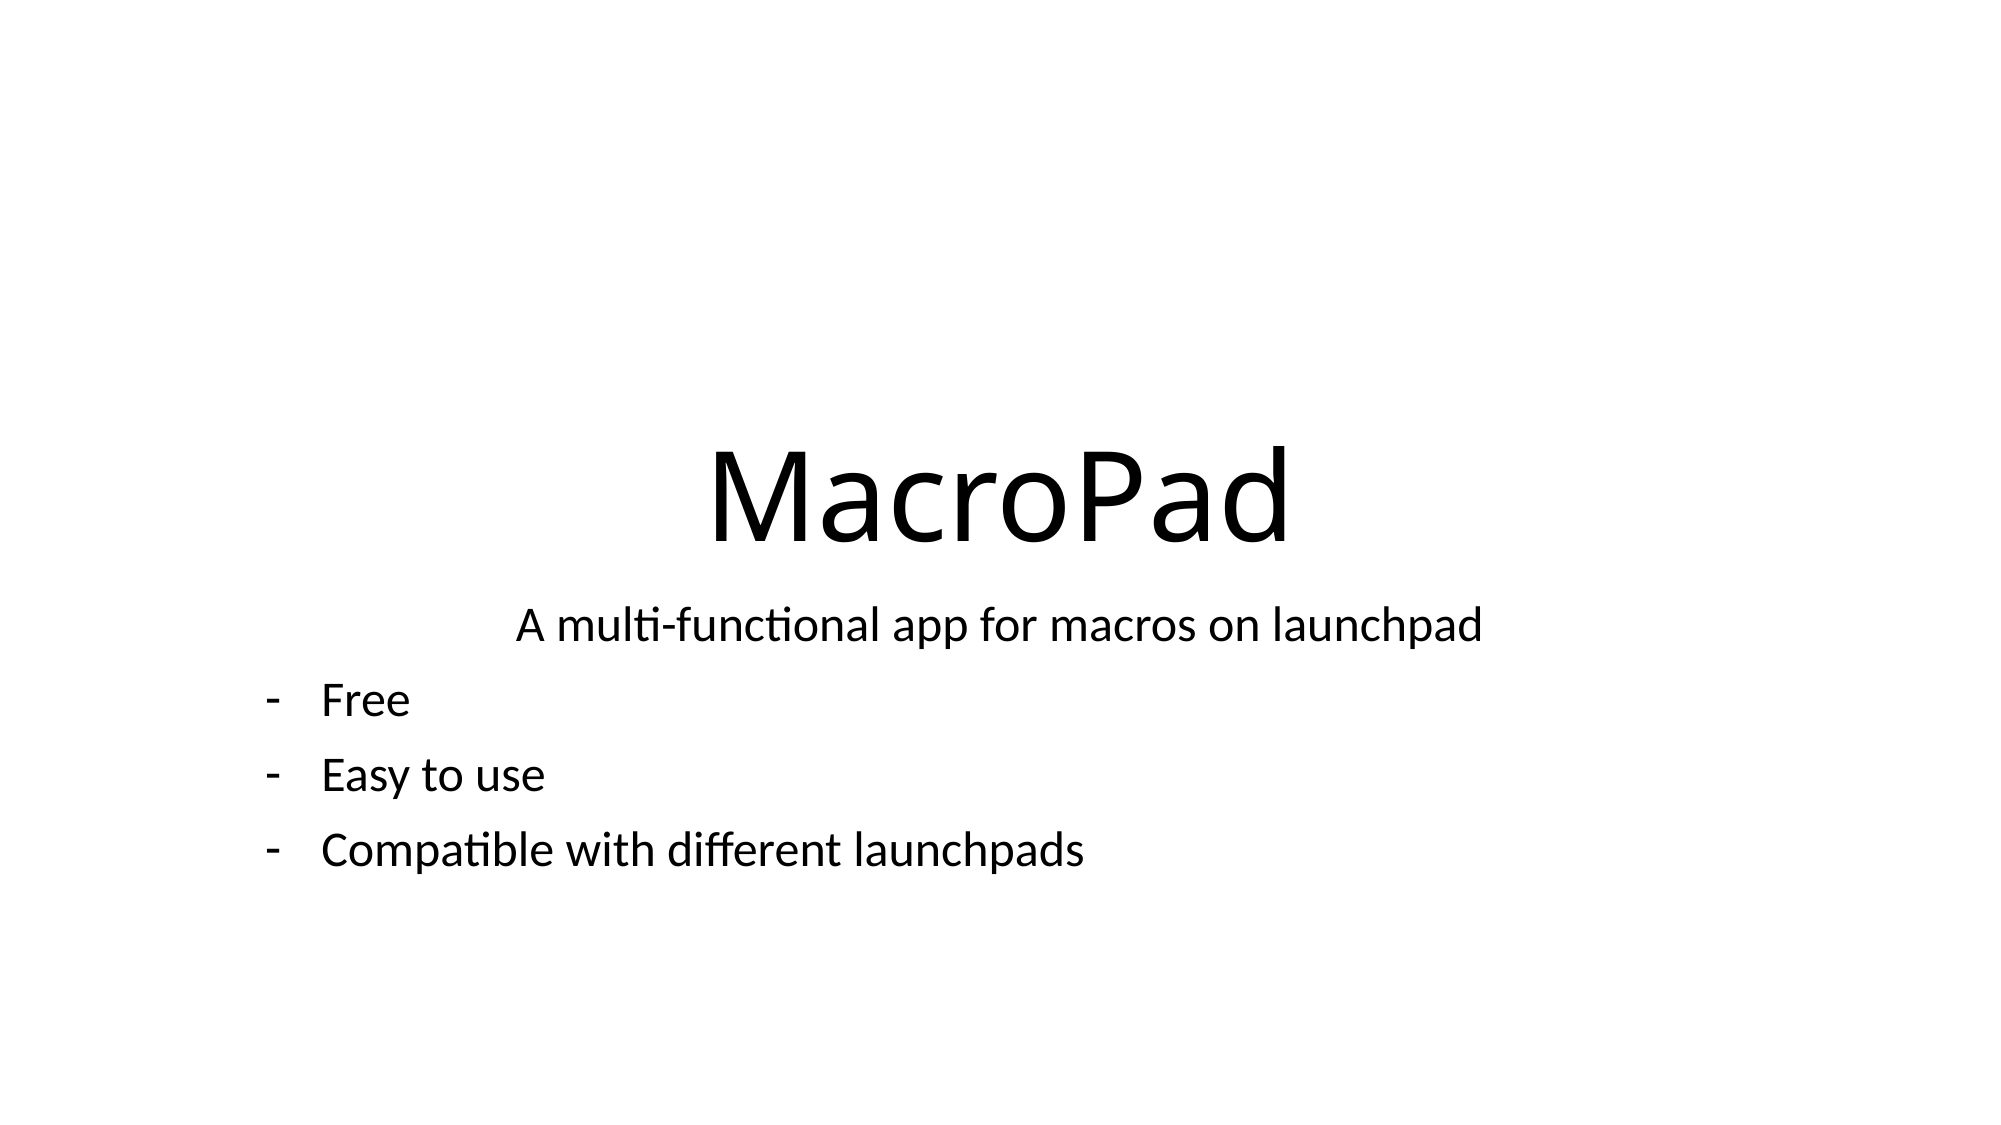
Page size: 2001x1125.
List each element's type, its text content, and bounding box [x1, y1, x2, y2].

subtitle A multi-functional app for macros on launchpad Free Easy to use Compatible with different launchpads [249, 590, 1750, 962]
title MacroPad [249, 184, 1750, 576]
